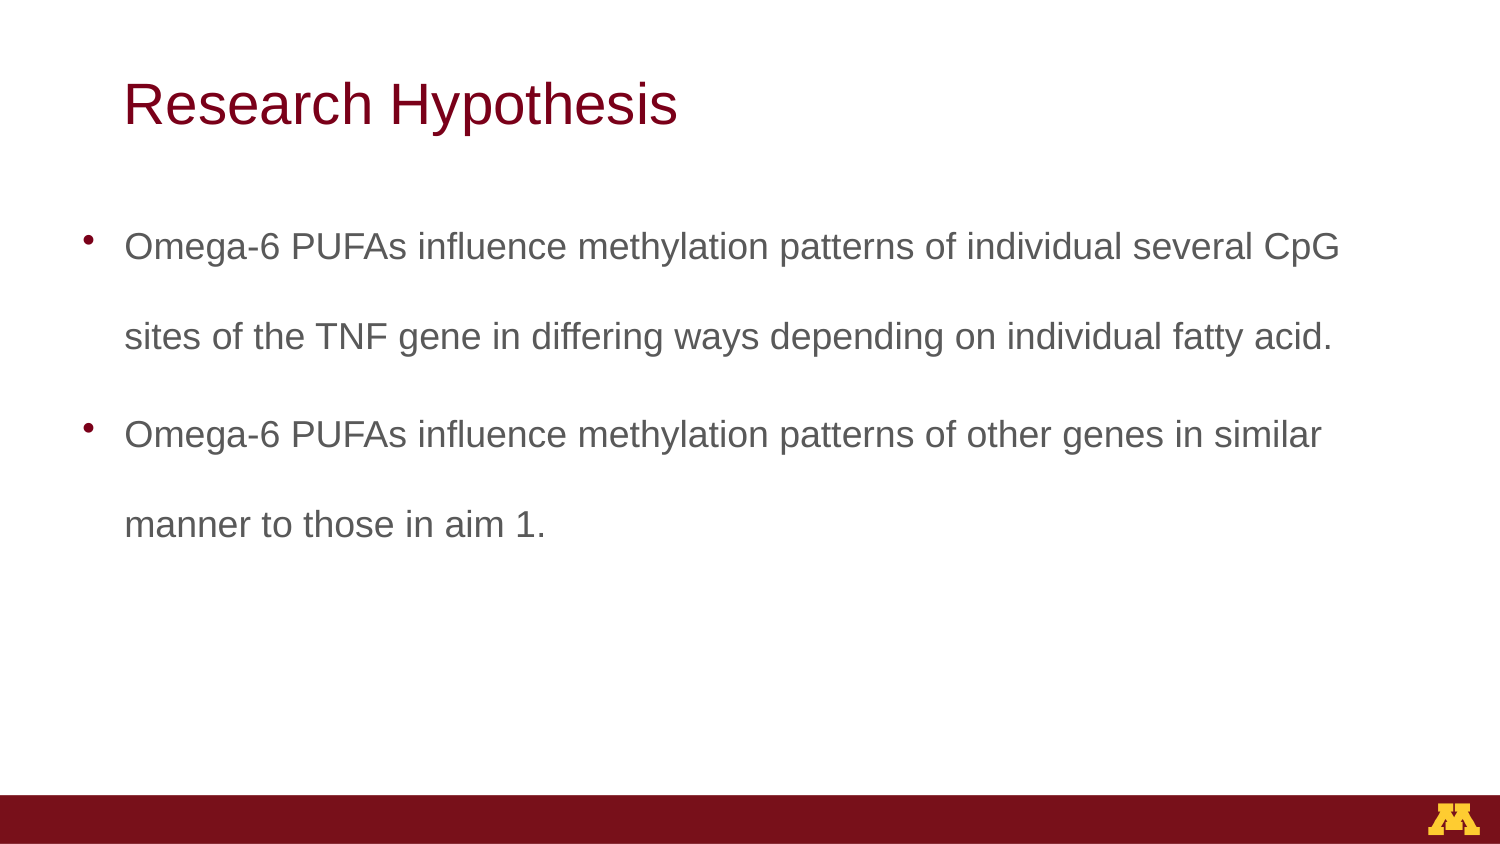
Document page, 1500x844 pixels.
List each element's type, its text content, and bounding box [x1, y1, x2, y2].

picture [0, 795, 1500, 844]
title Research Hypothesis [112, 30, 1388, 171]
list Omega-6 PUFAs influence methylation patterns of individual several CpG sites of the TNF gene in differing ways depending on individual fatty acid. Omega-6 PUFAs influence methylation patterns of other genes in similar manner to those in aim 1. [70, 171, 1429, 780]
